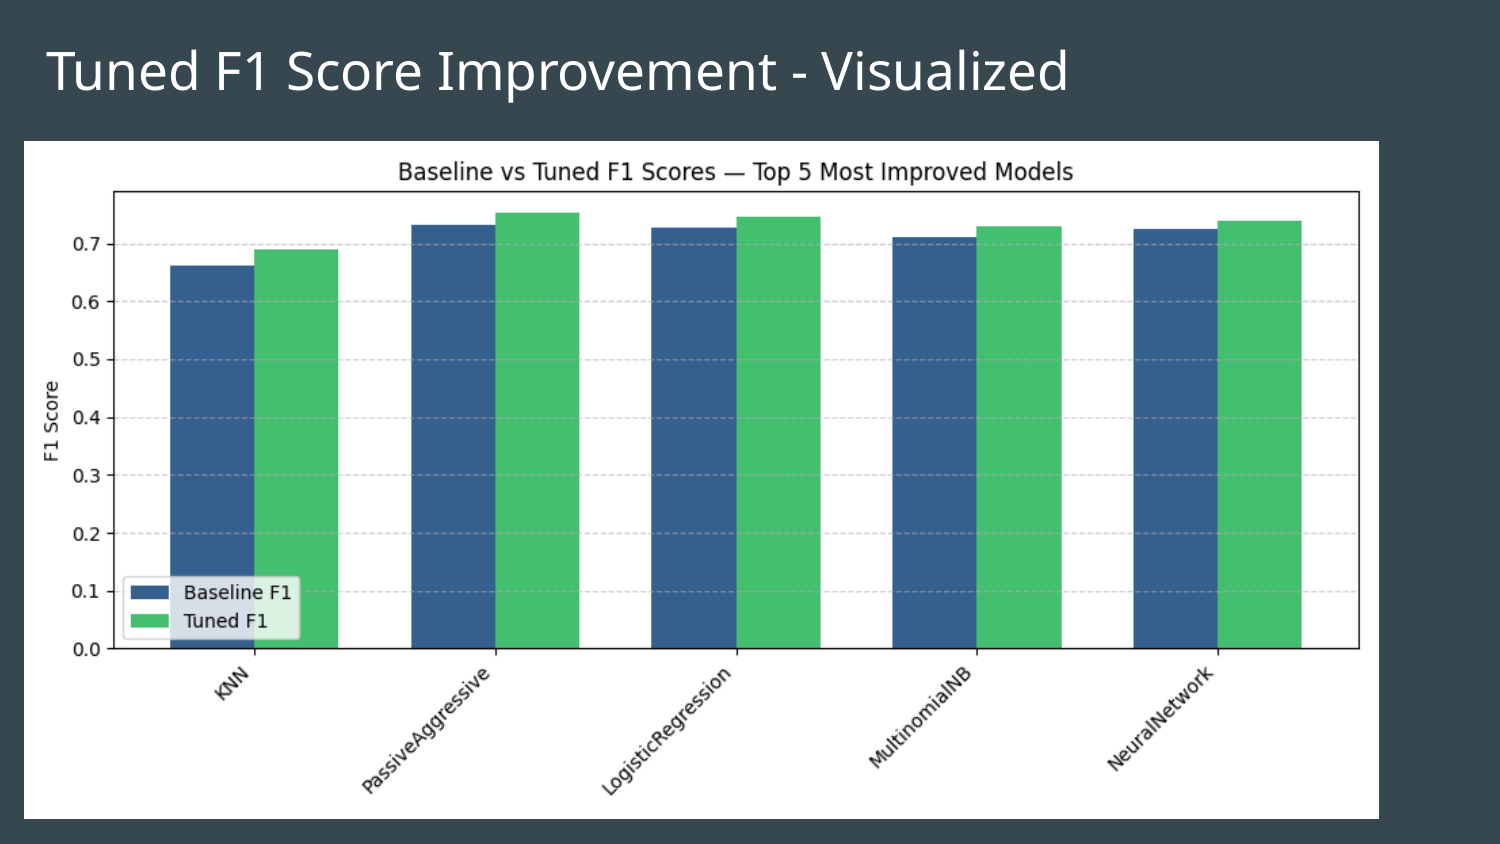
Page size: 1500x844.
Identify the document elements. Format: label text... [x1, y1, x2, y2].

title Tuned F1 Score Improvement - Visualized [31, 22, 1429, 117]
picture [24, 141, 1380, 819]
